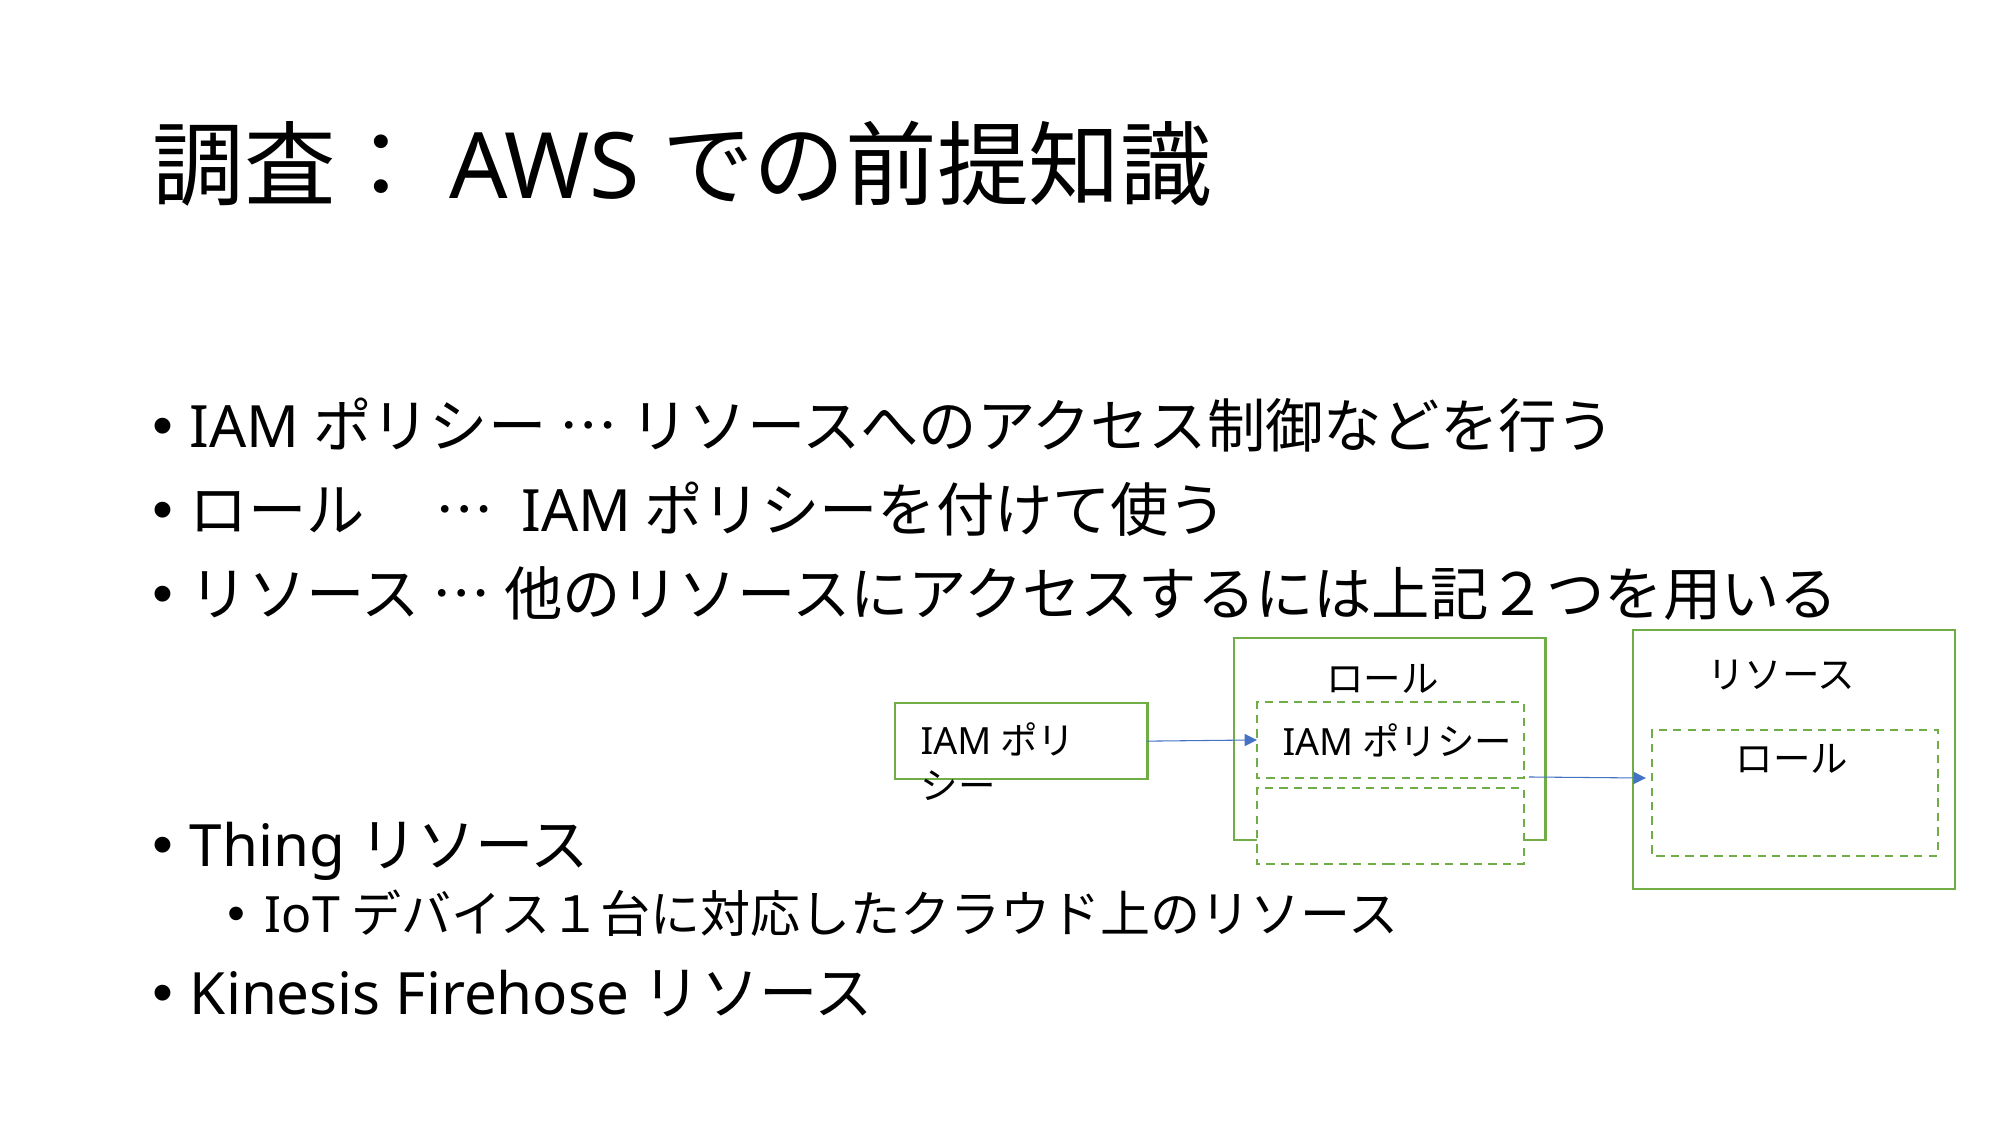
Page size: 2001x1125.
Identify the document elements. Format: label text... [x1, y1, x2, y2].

text_box IAMポリシー [905, 709, 1159, 815]
text_box リソース [1692, 643, 1926, 704]
text_box [1256, 787, 1525, 865]
text_box [1256, 701, 1525, 779]
text_box ロール [1720, 727, 1955, 788]
text_box [1632, 629, 1956, 890]
list IAMポリシー … リソースへのアクセス制御などを行う ロール … IAMポリシーを付けて使う リソース … 他のリソースにアクセスするには上記２つを用いる Thingリソース IoTデバイス１台に対応したクラウド上のリソース Kinesis Firehoseリソース [137, 299, 1909, 1066]
text_box IAMポリシー [1267, 710, 1603, 771]
text_box [1233, 742, 1547, 841]
text_box [1651, 729, 1939, 857]
text_box [1233, 637, 1547, 739]
text_box ロール [1311, 647, 1468, 702]
title 調査：AWSでの前提知識 [137, 59, 1863, 278]
text_box [894, 702, 1149, 780]
